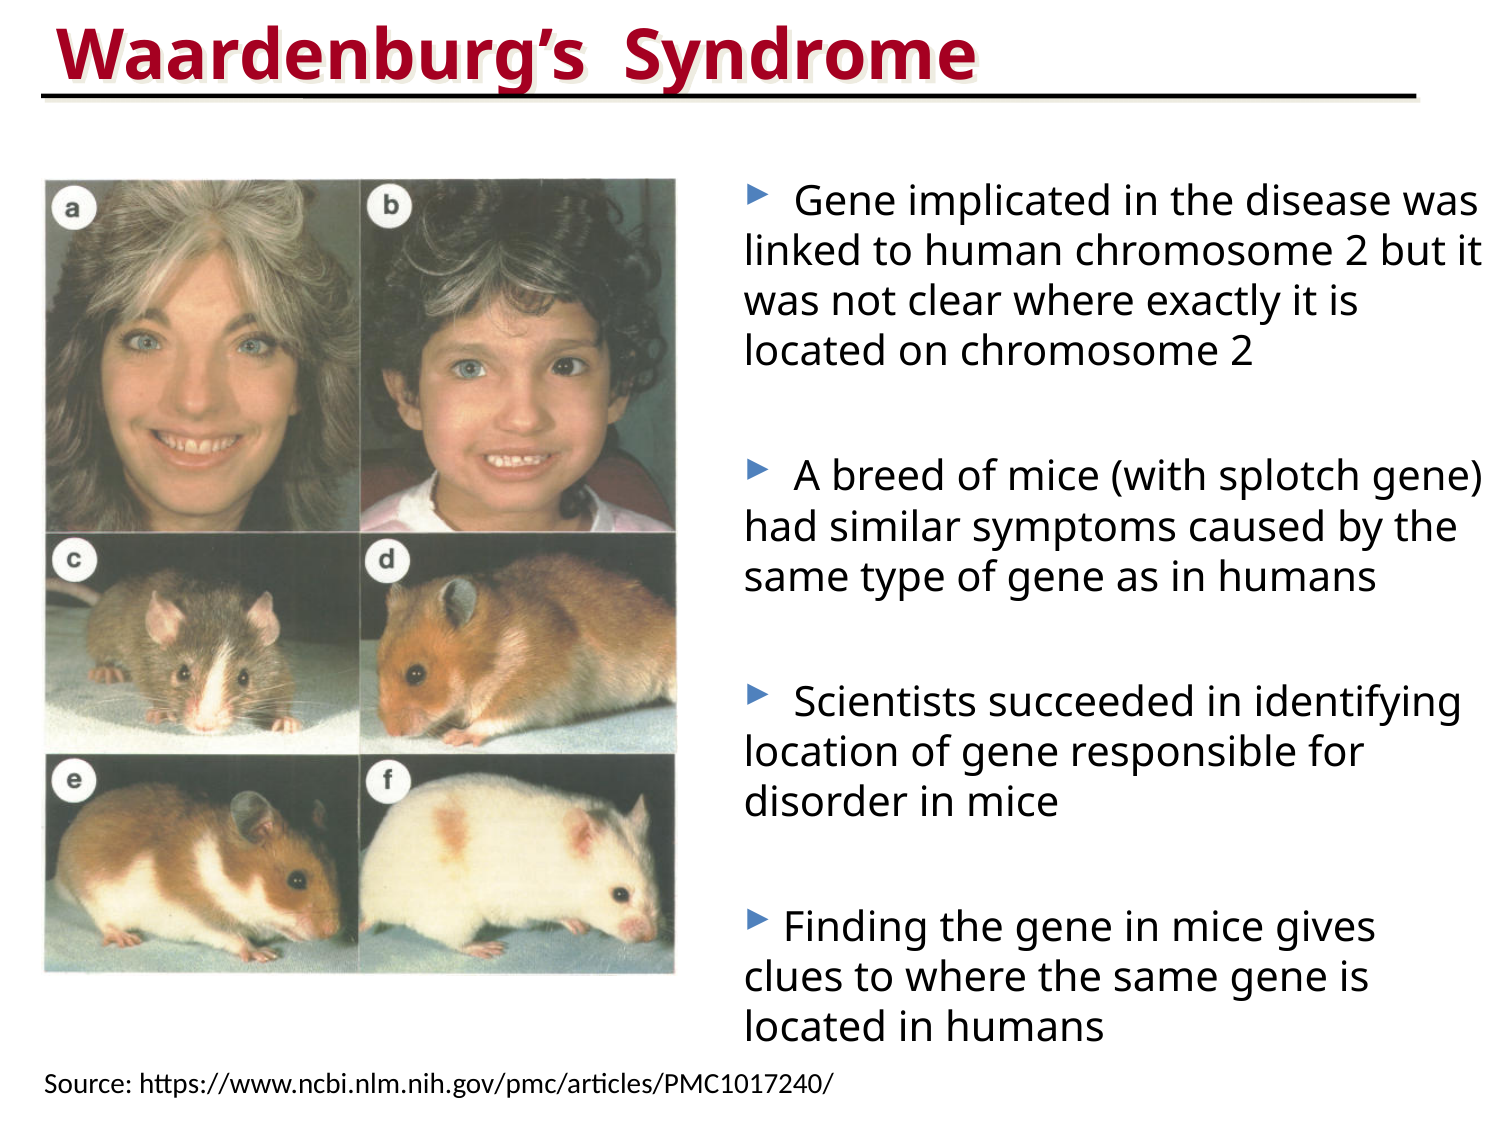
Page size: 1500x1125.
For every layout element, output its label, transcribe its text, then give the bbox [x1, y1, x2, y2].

picture [41, 178, 678, 977]
text_box Source: https://www.ncbi.nlm.nih.gov/pmc/articles/PMC1017240/ [29, 1057, 1424, 1107]
text_box Gene implicated in the disease was linked to human chromosome 2 but it was not clear where exactly it is located on chromosome 2 A breed of mice (with splotch gene) had similar symptoms caused by the same type of gene as in humans Scientists succeeded in identifying location of gene responsible for disorder in mice Finding the gene in mice gives clues to where the same gene is located in humans [728, 166, 1500, 1057]
text_box Waardenburg’s Syndrome [23, 1, 1382, 102]
